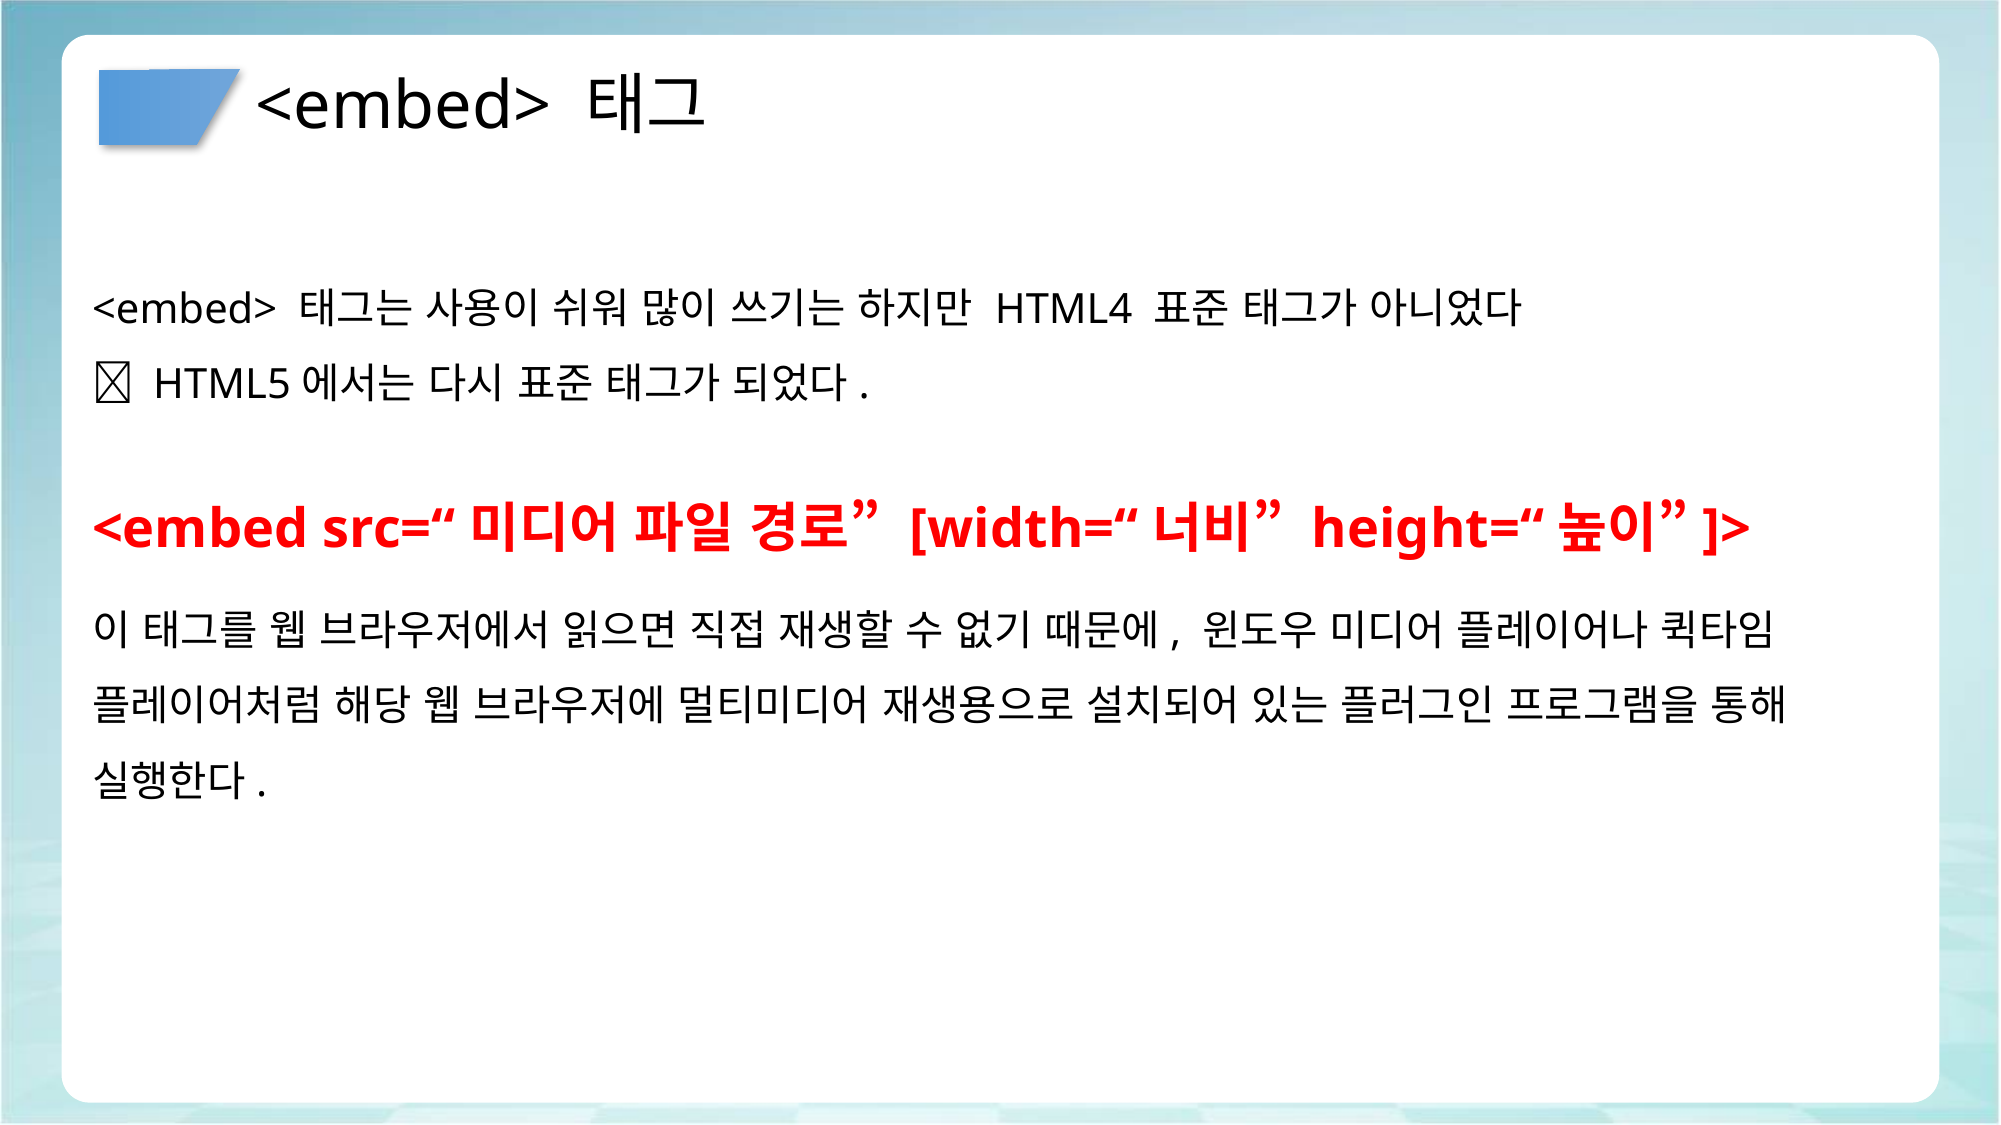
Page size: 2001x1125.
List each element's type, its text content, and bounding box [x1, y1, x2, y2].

picture [0, 0, 2001, 1125]
text_box <embed> 태그는 사용이 쉬워 많이 쓰기는 하지만 HTML4 표준 태그가 아니었다  HTML5에서는 다시 표준 태그가 되었다. <embed src=“미디어 파일 경로” [width=“너비” height=“높이”]> 이 태그를 웹 브라우저에서 읽으면 직접 재생할 수 없기 때문에, 윈도우 미디어 플레이어나 퀵타임 플레이어처럼 해당 웹 브라우저에 멀티미디어 재생용으로 설치되어 있는 플러그인 프로그램을 통해 실행한다. [77, 249, 1820, 969]
title <embed> 태그 [240, 49, 1809, 165]
